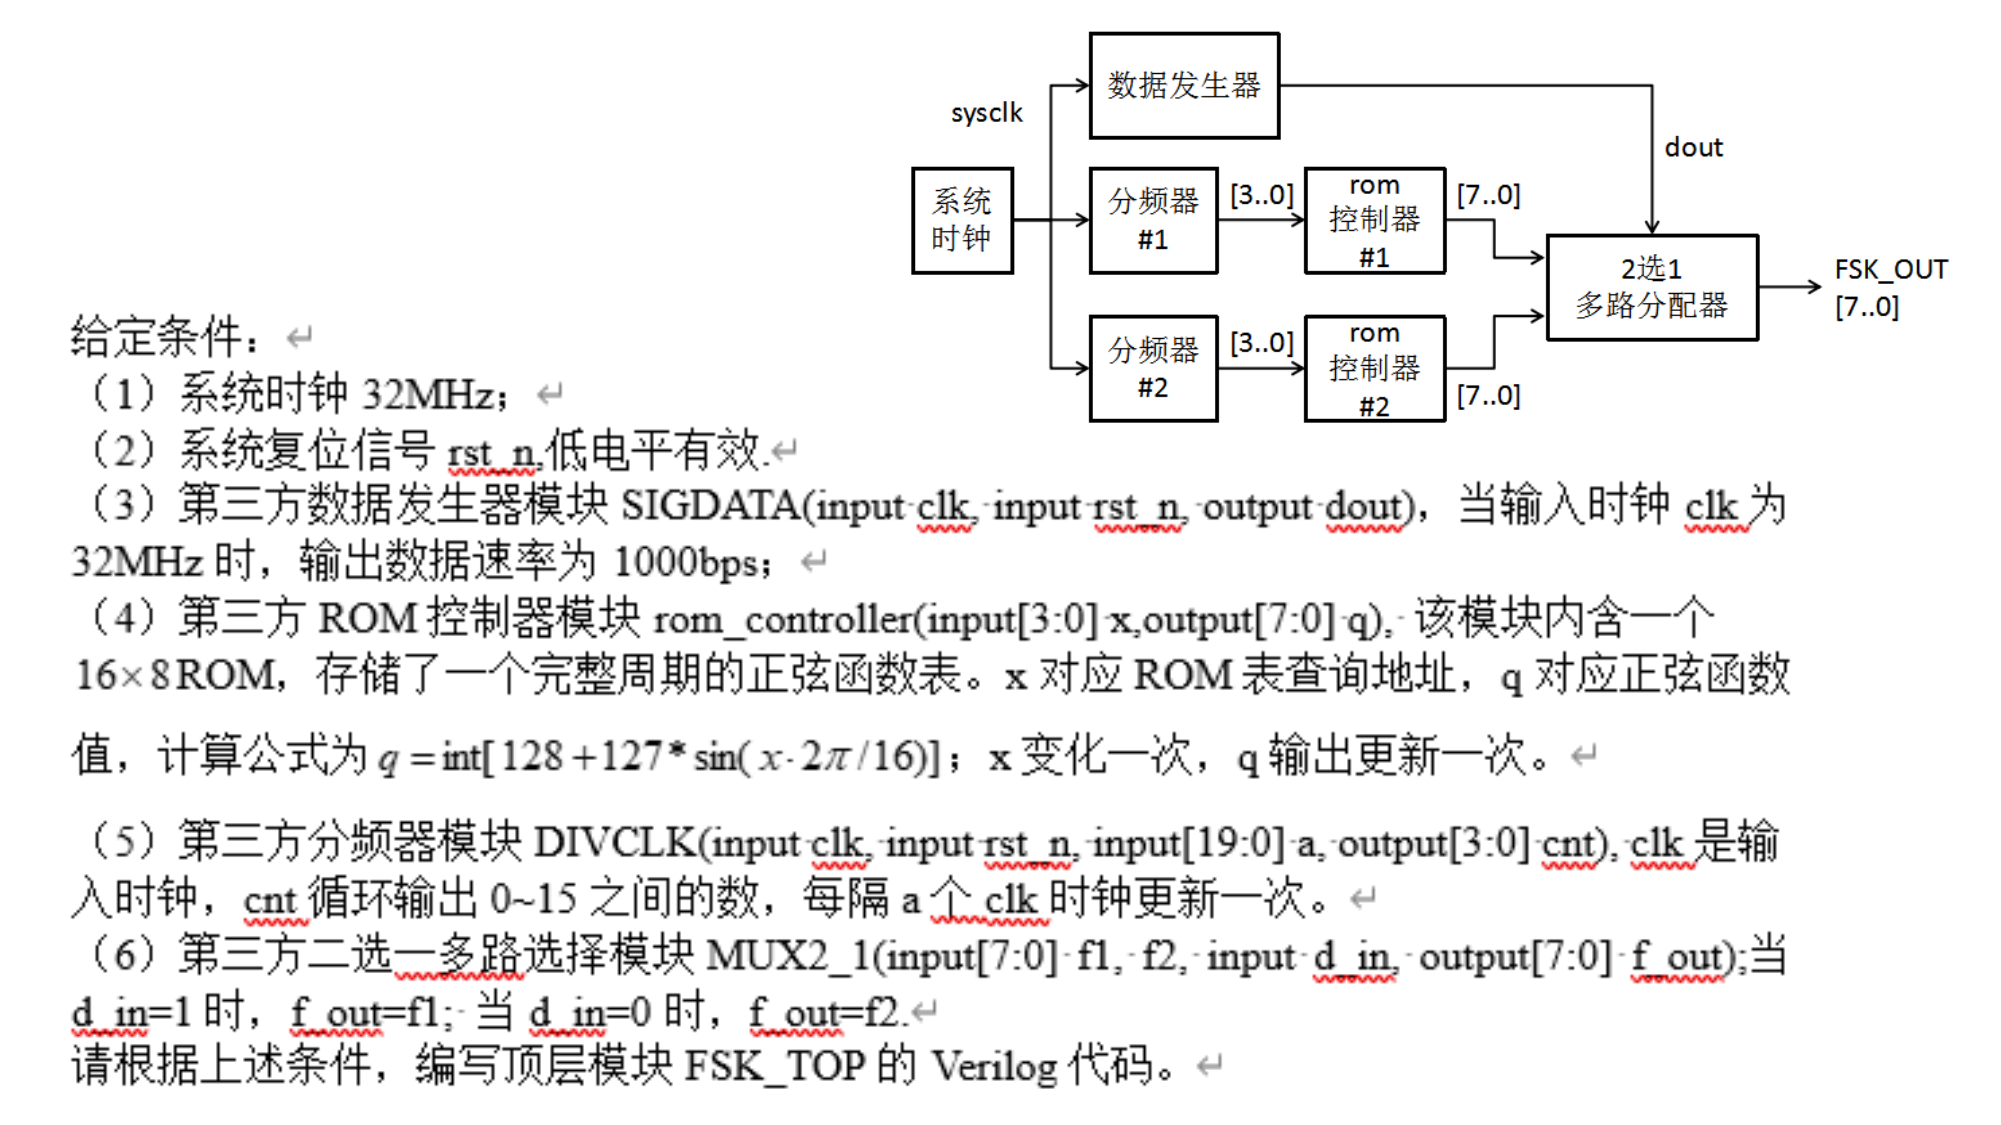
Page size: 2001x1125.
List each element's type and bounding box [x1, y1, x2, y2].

picture [67, 28, 1953, 1097]
